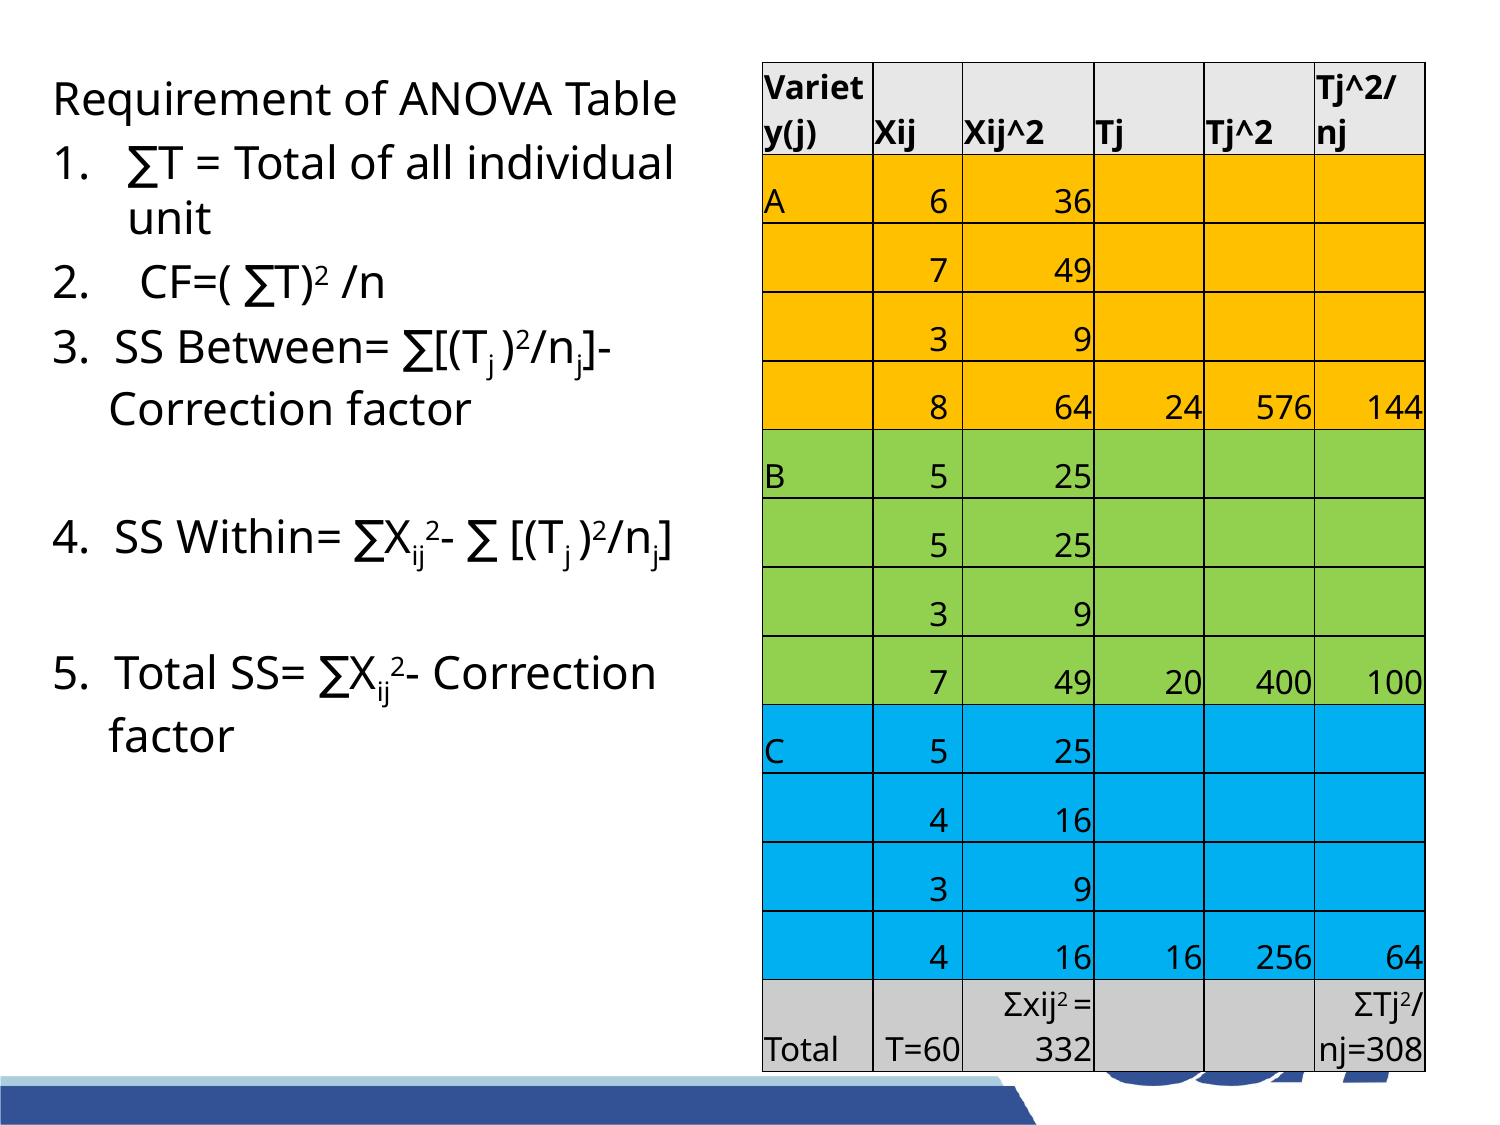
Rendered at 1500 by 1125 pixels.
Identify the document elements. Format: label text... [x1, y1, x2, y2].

table_cell [1315, 224, 1424, 291]
table_header Tj^2 [1205, 63, 1314, 154]
table_cell 49 [963, 637, 1093, 704]
table_cell 25 [963, 705, 1093, 772]
picture [0, 916, 1475, 1125]
table_cell [1095, 774, 1203, 841]
table_cell 6 [874, 155, 962, 222]
table_cell [1205, 568, 1314, 635]
table_cell [1315, 705, 1424, 772]
table_cell C [763, 705, 872, 772]
table_cell 16 [963, 774, 1093, 841]
table_cell [763, 568, 872, 635]
table_header Variety(j) [763, 63, 872, 154]
table_cell [763, 499, 872, 566]
table_cell [1095, 980, 1203, 1071]
table_cell [1205, 430, 1314, 497]
table_cell 24 [1095, 362, 1203, 429]
table_cell [1205, 499, 1314, 566]
table_cell 64 [963, 362, 1093, 429]
table_cell 8 [874, 362, 962, 429]
table_cell [763, 637, 872, 704]
table_cell [763, 362, 872, 429]
table_cell 5 [874, 705, 962, 772]
table_cell 64 [1315, 912, 1424, 979]
table_cell [1095, 568, 1203, 635]
table_cell [1095, 499, 1203, 566]
table_cell [1095, 843, 1203, 910]
table_cell [1315, 843, 1424, 910]
table_cell 144 [1315, 362, 1424, 429]
table_cell [1205, 774, 1314, 841]
table_header Xij [874, 63, 962, 154]
table_cell 25 [963, 430, 1093, 497]
table_cell [1095, 155, 1203, 222]
table_cell 3 [874, 843, 962, 910]
table_cell [763, 843, 872, 910]
table_cell [1315, 155, 1424, 222]
table_cell Total [763, 980, 872, 1071]
table_cell 576 [1205, 362, 1314, 429]
table_cell 7 [874, 224, 962, 291]
table_cell 16 [1095, 912, 1203, 979]
table_cell [1095, 705, 1203, 772]
table_cell 4 [874, 912, 962, 979]
table_cell 5 [874, 499, 962, 566]
table_cell [1315, 568, 1424, 635]
table_cell [1315, 293, 1424, 360]
table_cell [1205, 705, 1314, 772]
table_cell [763, 912, 872, 979]
table_cell [1205, 224, 1314, 291]
table_cell 256 [1205, 912, 1314, 979]
table_cell [1205, 843, 1314, 910]
table_cell [1315, 499, 1424, 566]
table_cell [763, 224, 872, 291]
table_cell [1095, 430, 1203, 497]
table_cell [1315, 774, 1424, 841]
table_cell 400 [1205, 637, 1314, 704]
table_header Tj [1095, 63, 1203, 154]
table_cell 36 [963, 155, 1093, 222]
table_cell 5 [874, 430, 962, 497]
table_cell [1205, 155, 1314, 222]
table_cell 3 [874, 568, 962, 635]
table_header Tj^2/nj [1315, 63, 1424, 154]
table_cell 16 [963, 912, 1093, 979]
table_cell Σxij2 = 332 [963, 980, 1093, 1071]
table_cell [763, 293, 872, 360]
table_cell [1095, 224, 1203, 291]
table_cell 49 [963, 224, 1093, 291]
table_cell 9 [963, 568, 1093, 635]
table_cell 25 [963, 499, 1093, 566]
table_header Xij^2 [963, 63, 1093, 154]
table_cell 100 [1315, 637, 1424, 704]
table_cell 3 [874, 293, 962, 360]
table_cell 7 [874, 637, 962, 704]
table_cell 4 [874, 774, 962, 841]
list Requirement of ANOVA Table ∑T = Total of all individual unit CF=( ∑T)2 /n 3. SS Between= ∑[(Tj )2/nj]- Correction factor 4. SS Within= ∑Xij2- ∑ [(Tj )2/nj] 5. Total SS= ∑Xij2- Correction factor [37, 62, 738, 1006]
table_cell T=60 [874, 980, 962, 1071]
table_cell 9 [963, 293, 1093, 360]
table_cell 20 [1095, 637, 1203, 704]
table_cell [1095, 293, 1203, 360]
table_cell [1315, 430, 1424, 497]
table_cell [1205, 293, 1314, 360]
table_cell A [763, 155, 872, 222]
table_cell B [763, 430, 872, 497]
table_cell 9 [963, 843, 1093, 910]
table_cell [763, 774, 872, 841]
table_cell ΣTj2/nj=308 [1315, 980, 1424, 1071]
table_cell [1205, 980, 1314, 1071]
